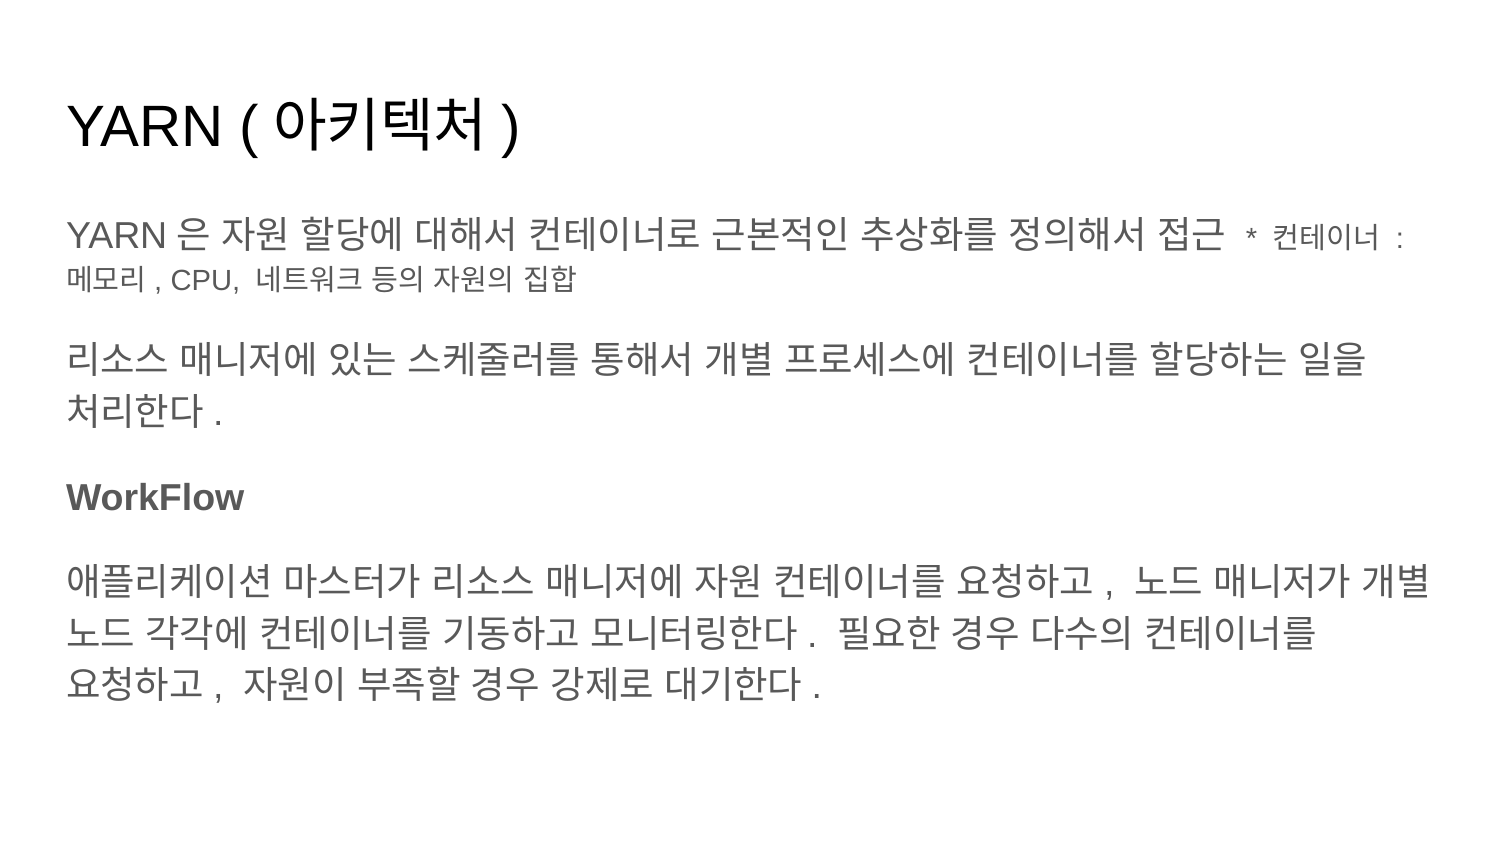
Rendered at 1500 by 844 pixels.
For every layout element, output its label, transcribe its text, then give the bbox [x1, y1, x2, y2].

list YARN은 자원 할당에 대해서 컨테이너로 근본적인 추상화를 정의해서 접근 * 컨테이너 : 메모리, CPU, 네트워크 등의 자원의 집합 리소스 매니저에 있는 스케줄러를 통해서 개별 프로세스에 컨테이너를 할당하는 일을 처리한다. WorkFlow 애플리케이션 마스터가 리소스 매니저에 자원 컨테이너를 요청하고, 노드 매니저가 개별 노드 각각에 컨테이너를 기동하고 모니터링한다. 필요한 경우 다수의 컨테이너를 요청하고, 자원이 부족할 경우 강제로 대기한다. [51, 189, 1449, 750]
title YARN (아키텍처) [51, 72, 1449, 167]
